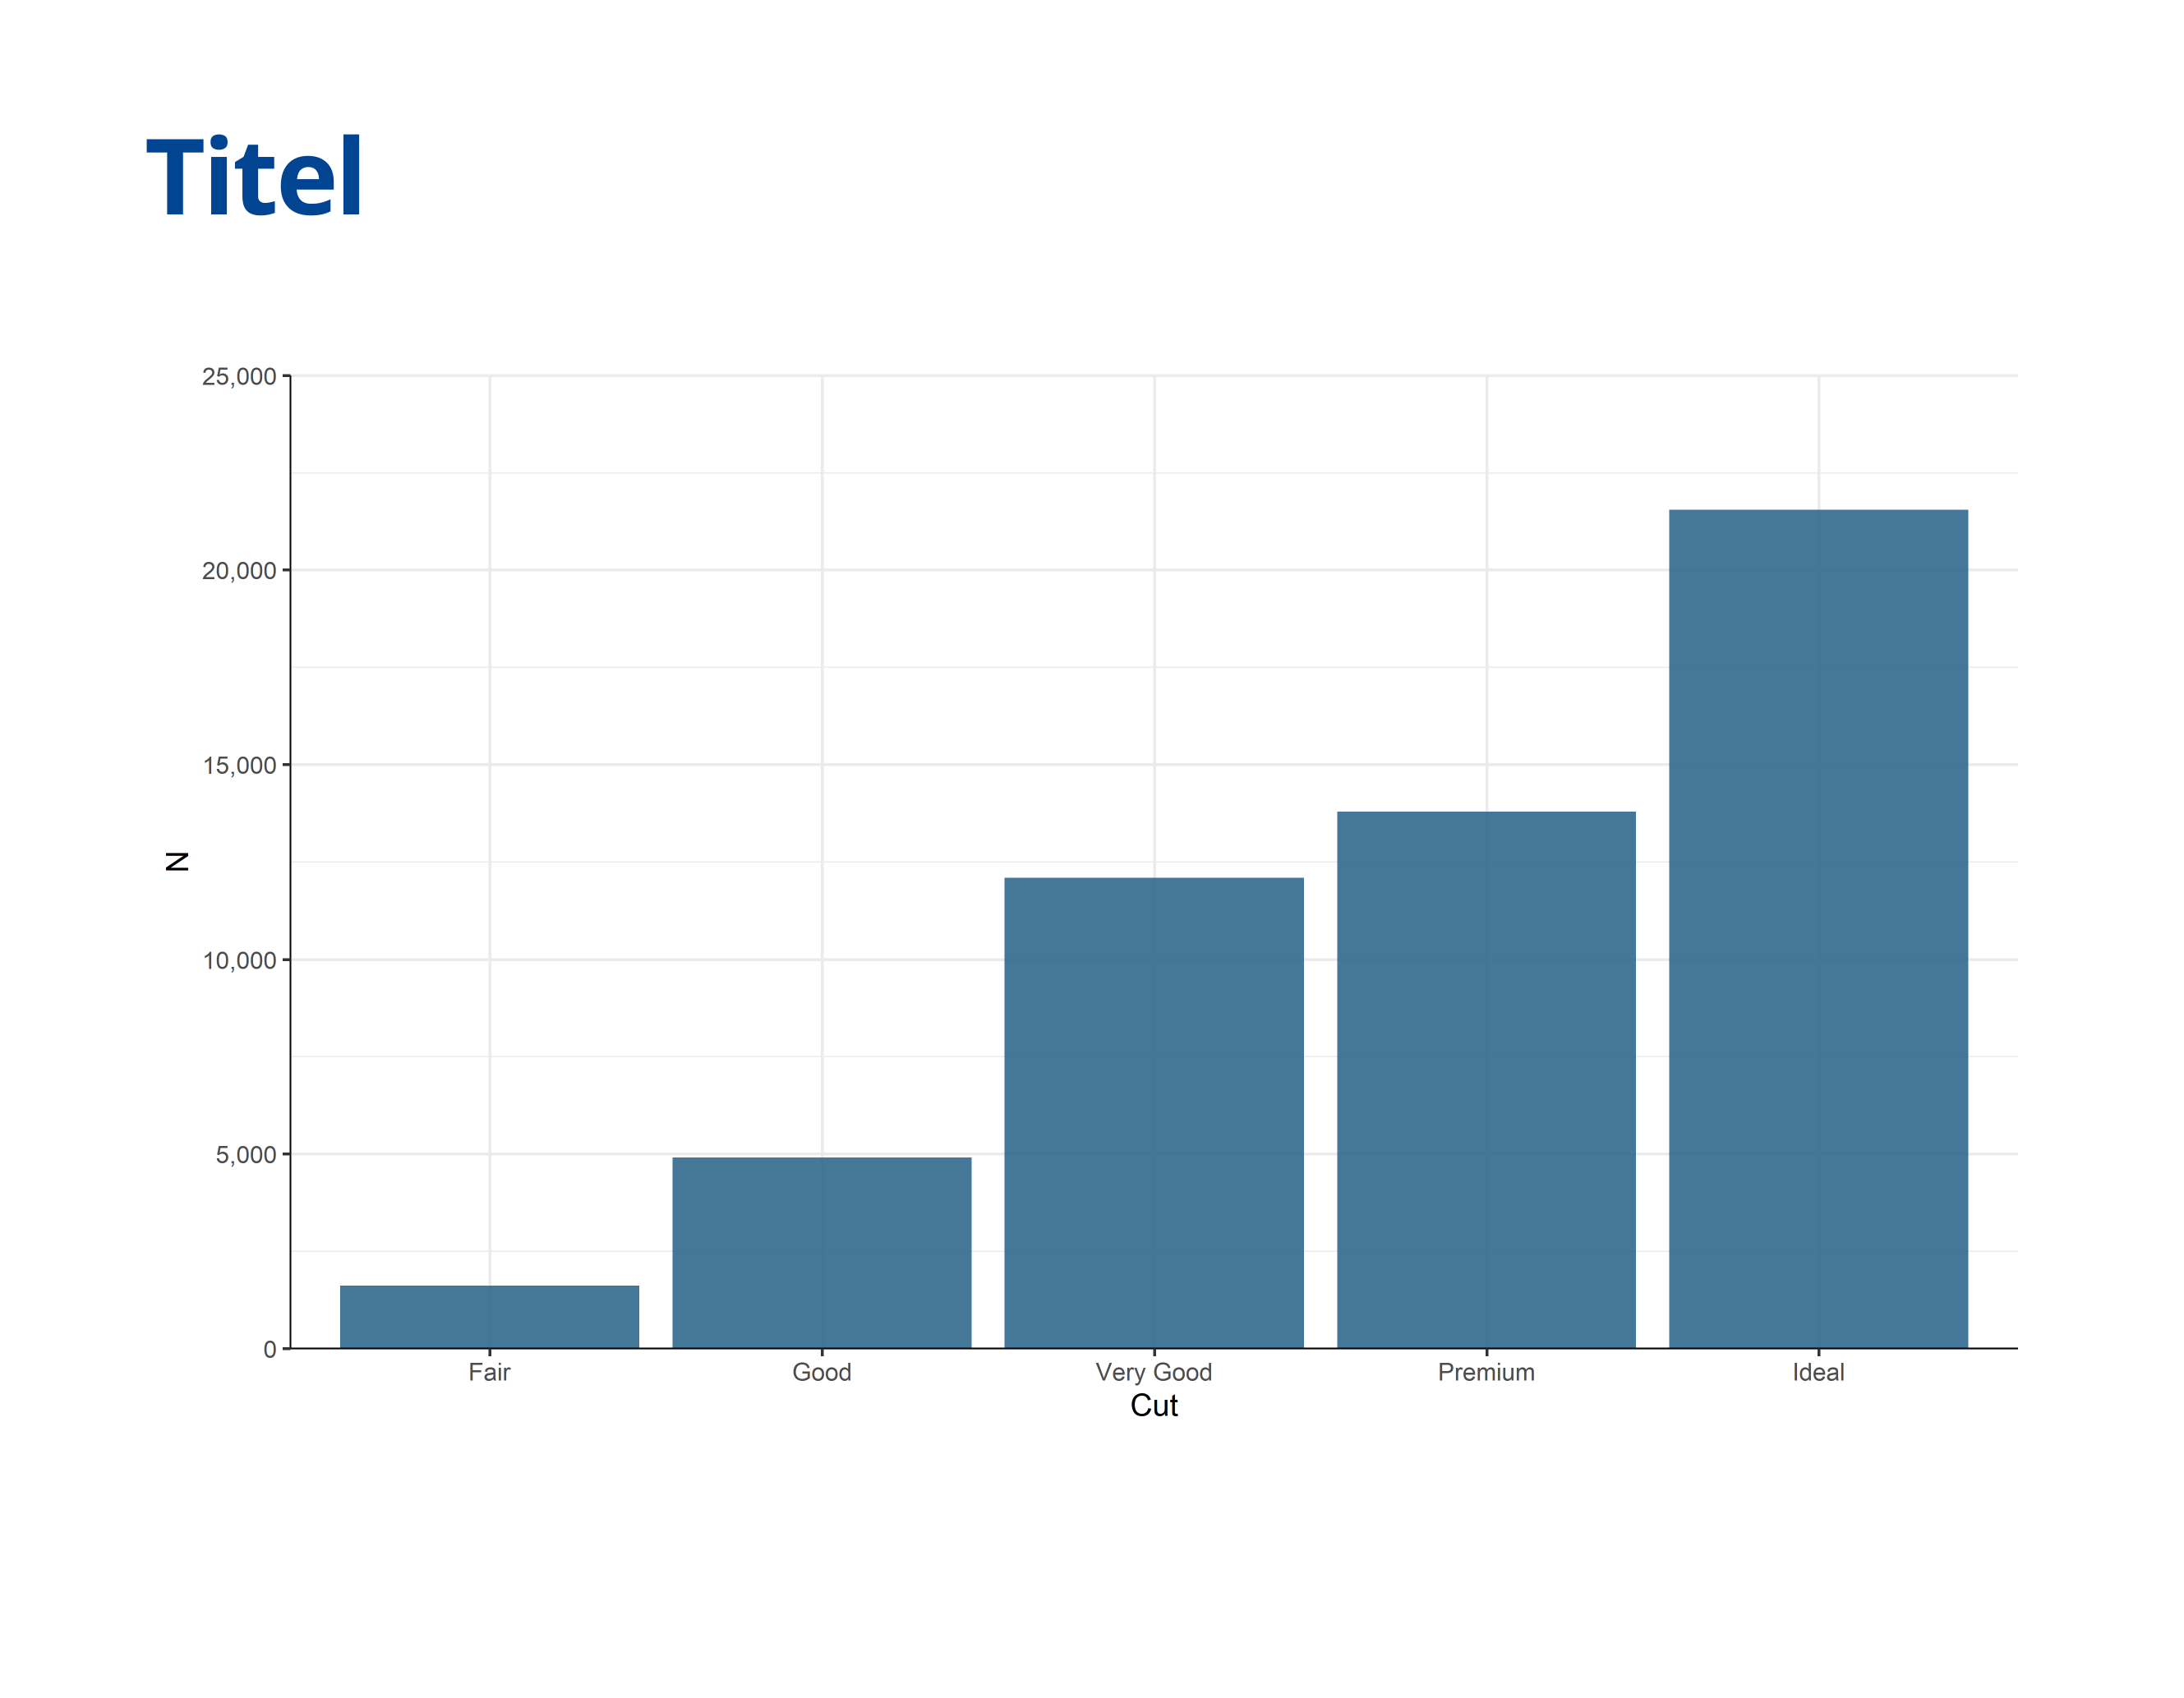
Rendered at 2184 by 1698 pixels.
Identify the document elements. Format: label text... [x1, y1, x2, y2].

title Titel [132, 85, 2016, 278]
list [150, 360, 2034, 1438]
